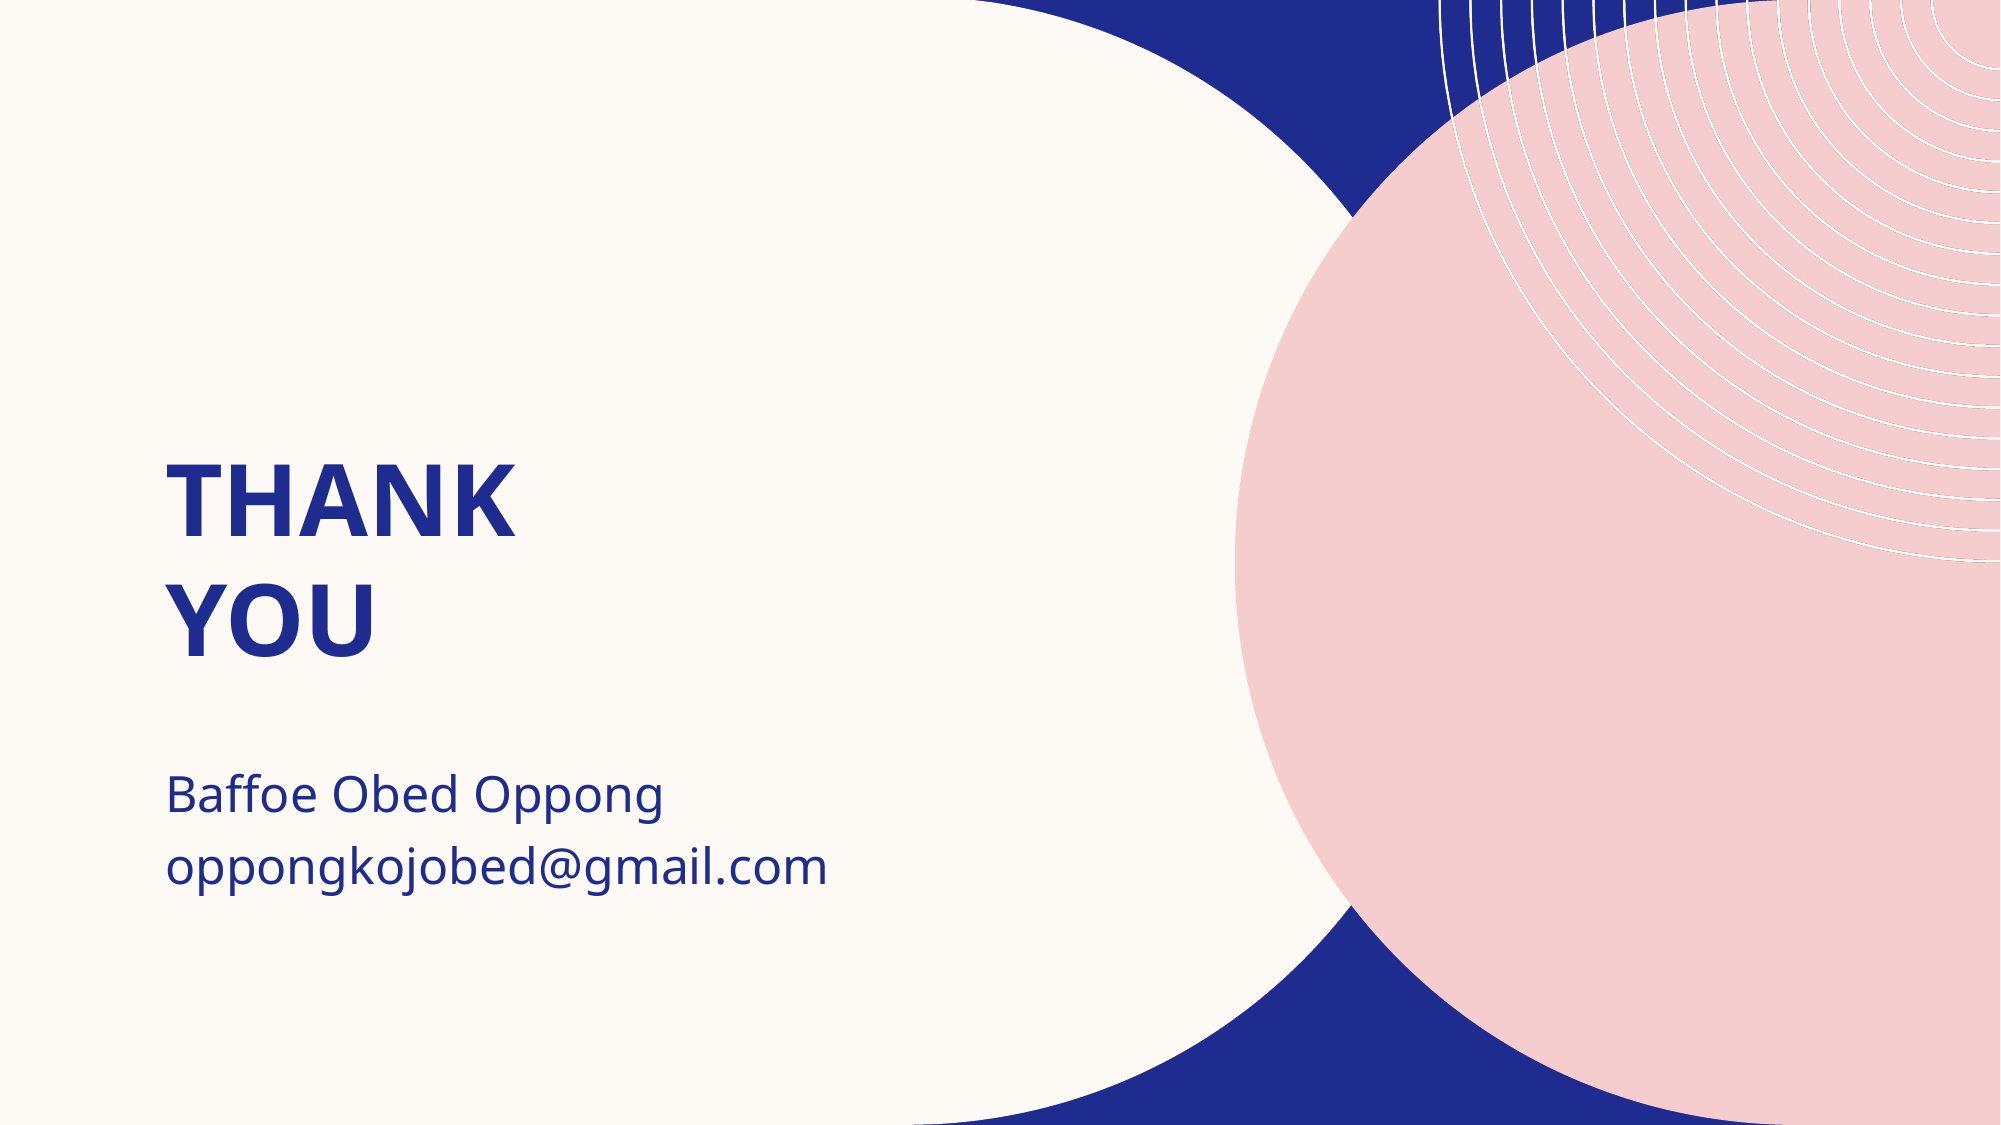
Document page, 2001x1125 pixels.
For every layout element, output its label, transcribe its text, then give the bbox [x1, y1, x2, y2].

picture [1438, 0, 2001, 563]
subtitle Baffoe Obed Oppong oppongkojobed@gmail.com [150, 762, 1088, 1125]
title Thank you [150, 139, 1088, 677]
